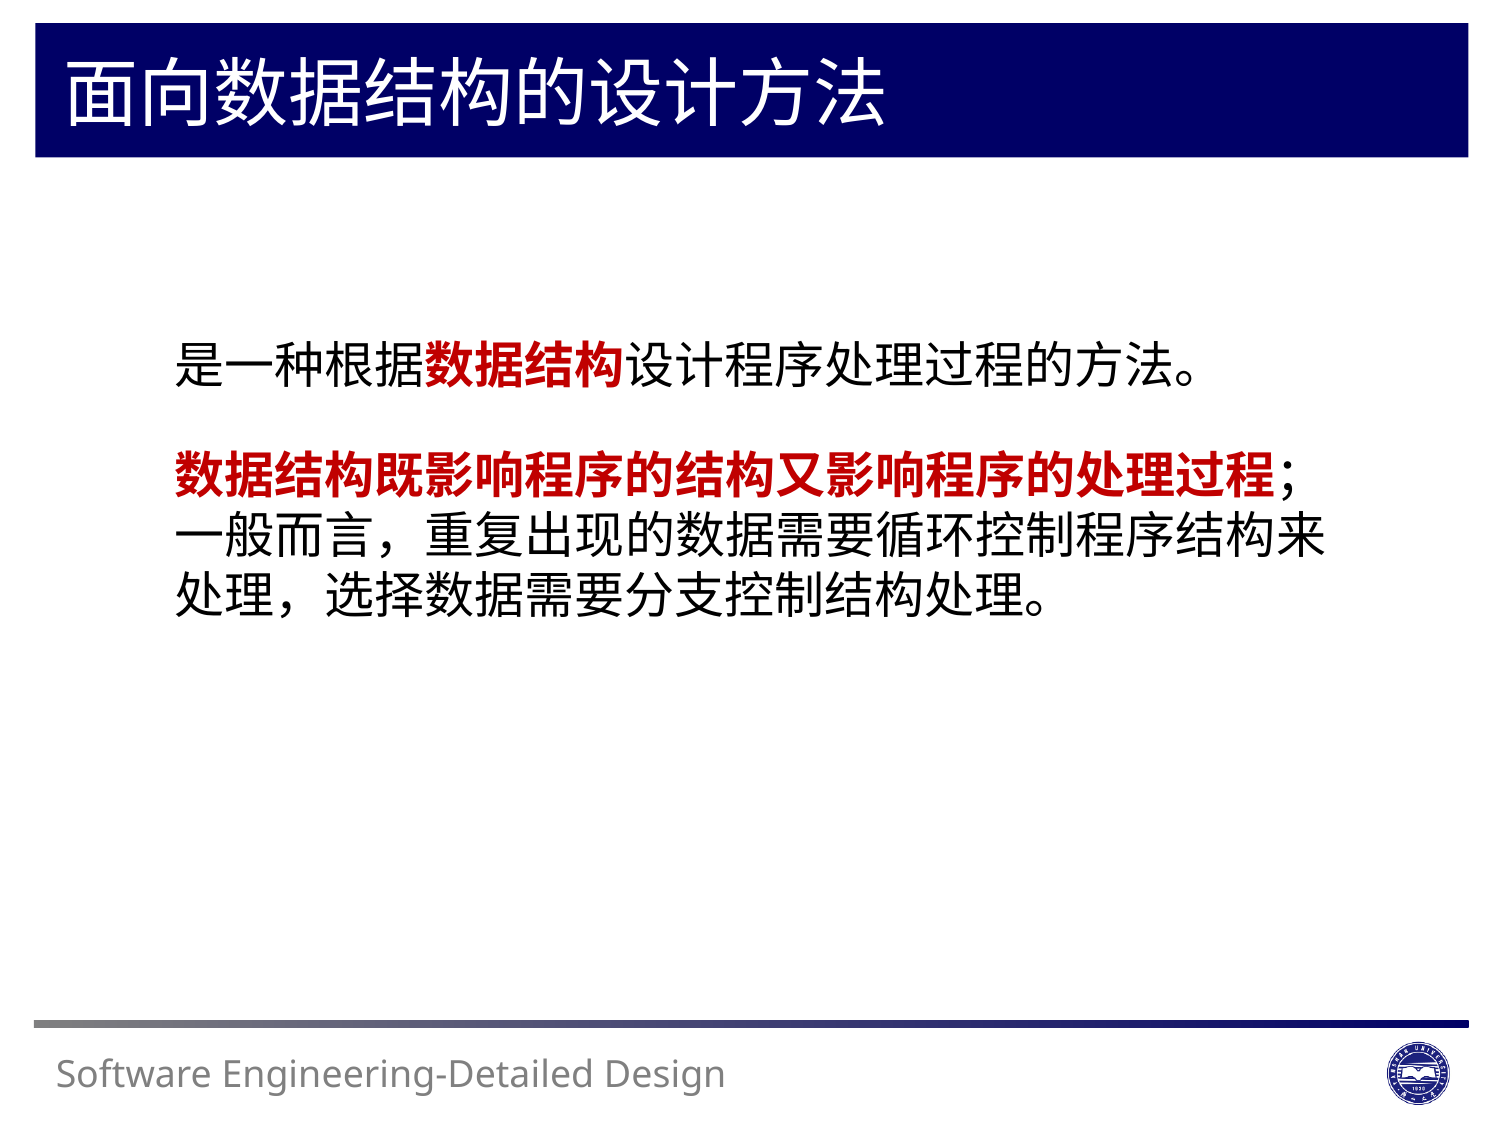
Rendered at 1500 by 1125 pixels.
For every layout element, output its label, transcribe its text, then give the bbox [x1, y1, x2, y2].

text_box 是一种根据数据结构设计程序处理过程的方法。 数据结构既影响程序的结构又影响程序的处理过程；一般而言，重复出现的数据需要循环控制程序结构来处理，选择数据需要分支控制结构处理。 [159, 326, 1341, 632]
text_box 面向数据结构的设计方法 [48, 38, 1371, 149]
picture [1375, 1039, 1461, 1110]
